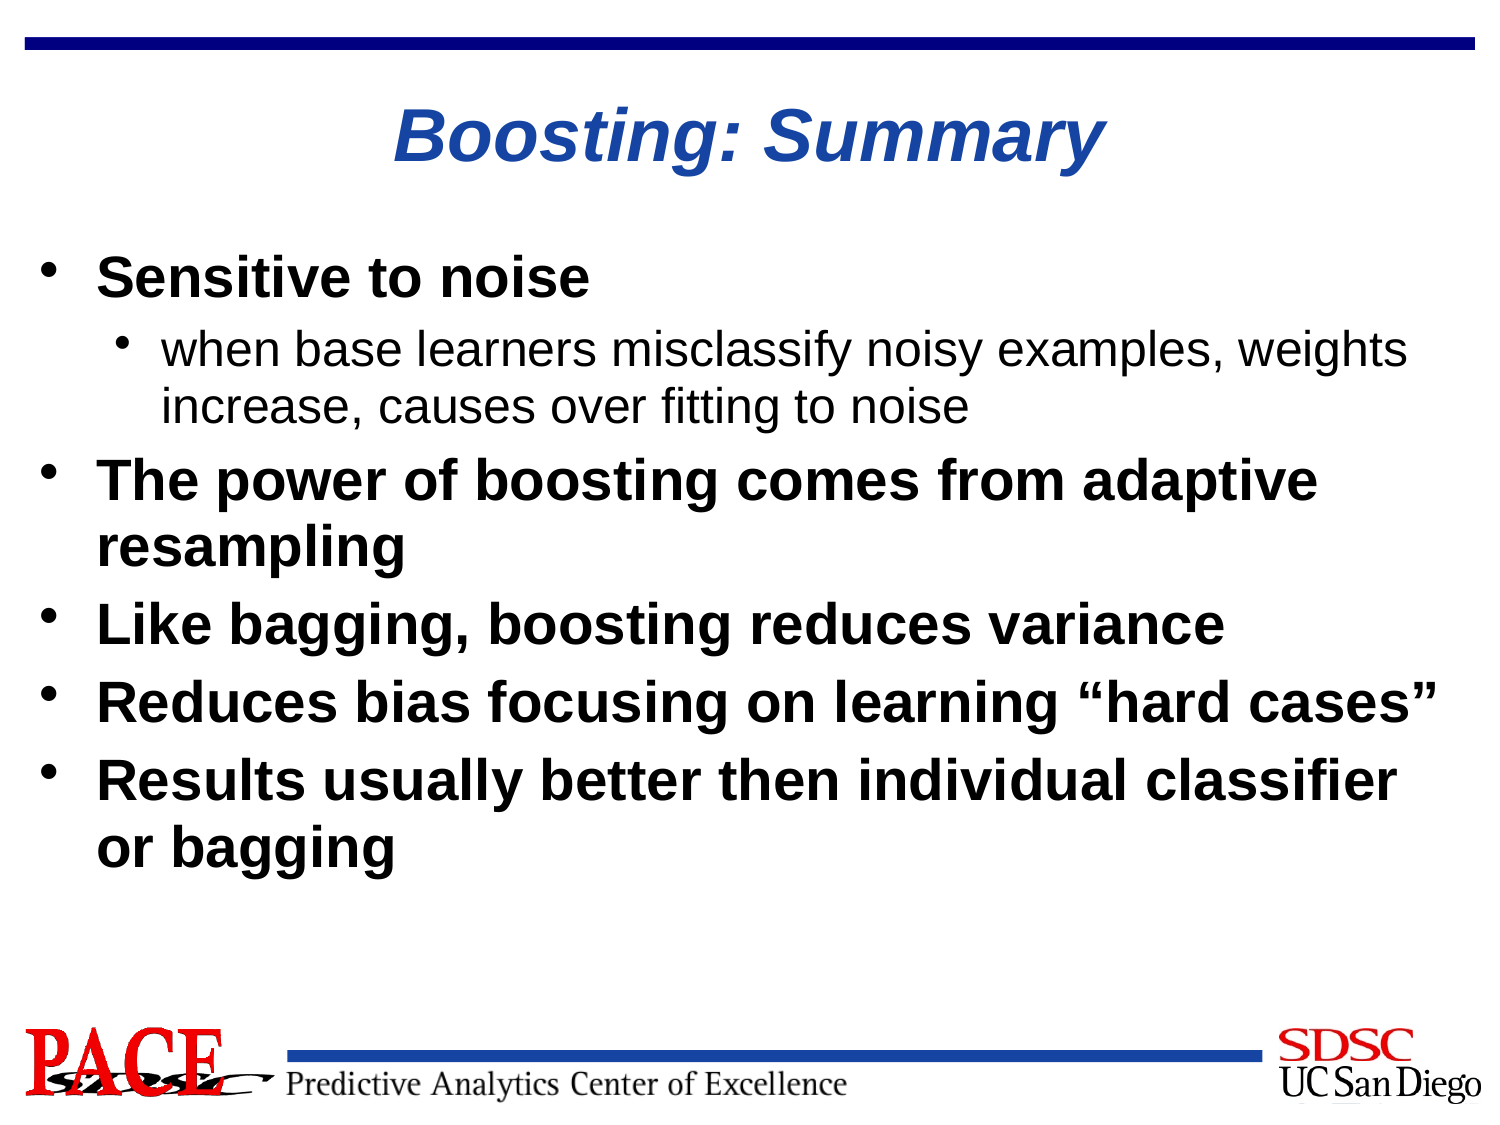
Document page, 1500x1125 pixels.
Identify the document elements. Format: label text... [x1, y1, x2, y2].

title Boosting: Summary [24, 50, 1475, 221]
list Sensitive to noise when base learners misclassify noisy examples, weights increase, causes over fitting to noise The power of boosting comes from adaptive resampling Like bagging, boosting reduces variance Reduces bias focusing on learning “hard cases” Results usually better then individual classifier or bagging [24, 237, 1475, 950]
picture [286, 1064, 858, 1103]
picture [1279, 1066, 1481, 1104]
picture [25, 1025, 276, 1101]
picture [1279, 1028, 1413, 1061]
